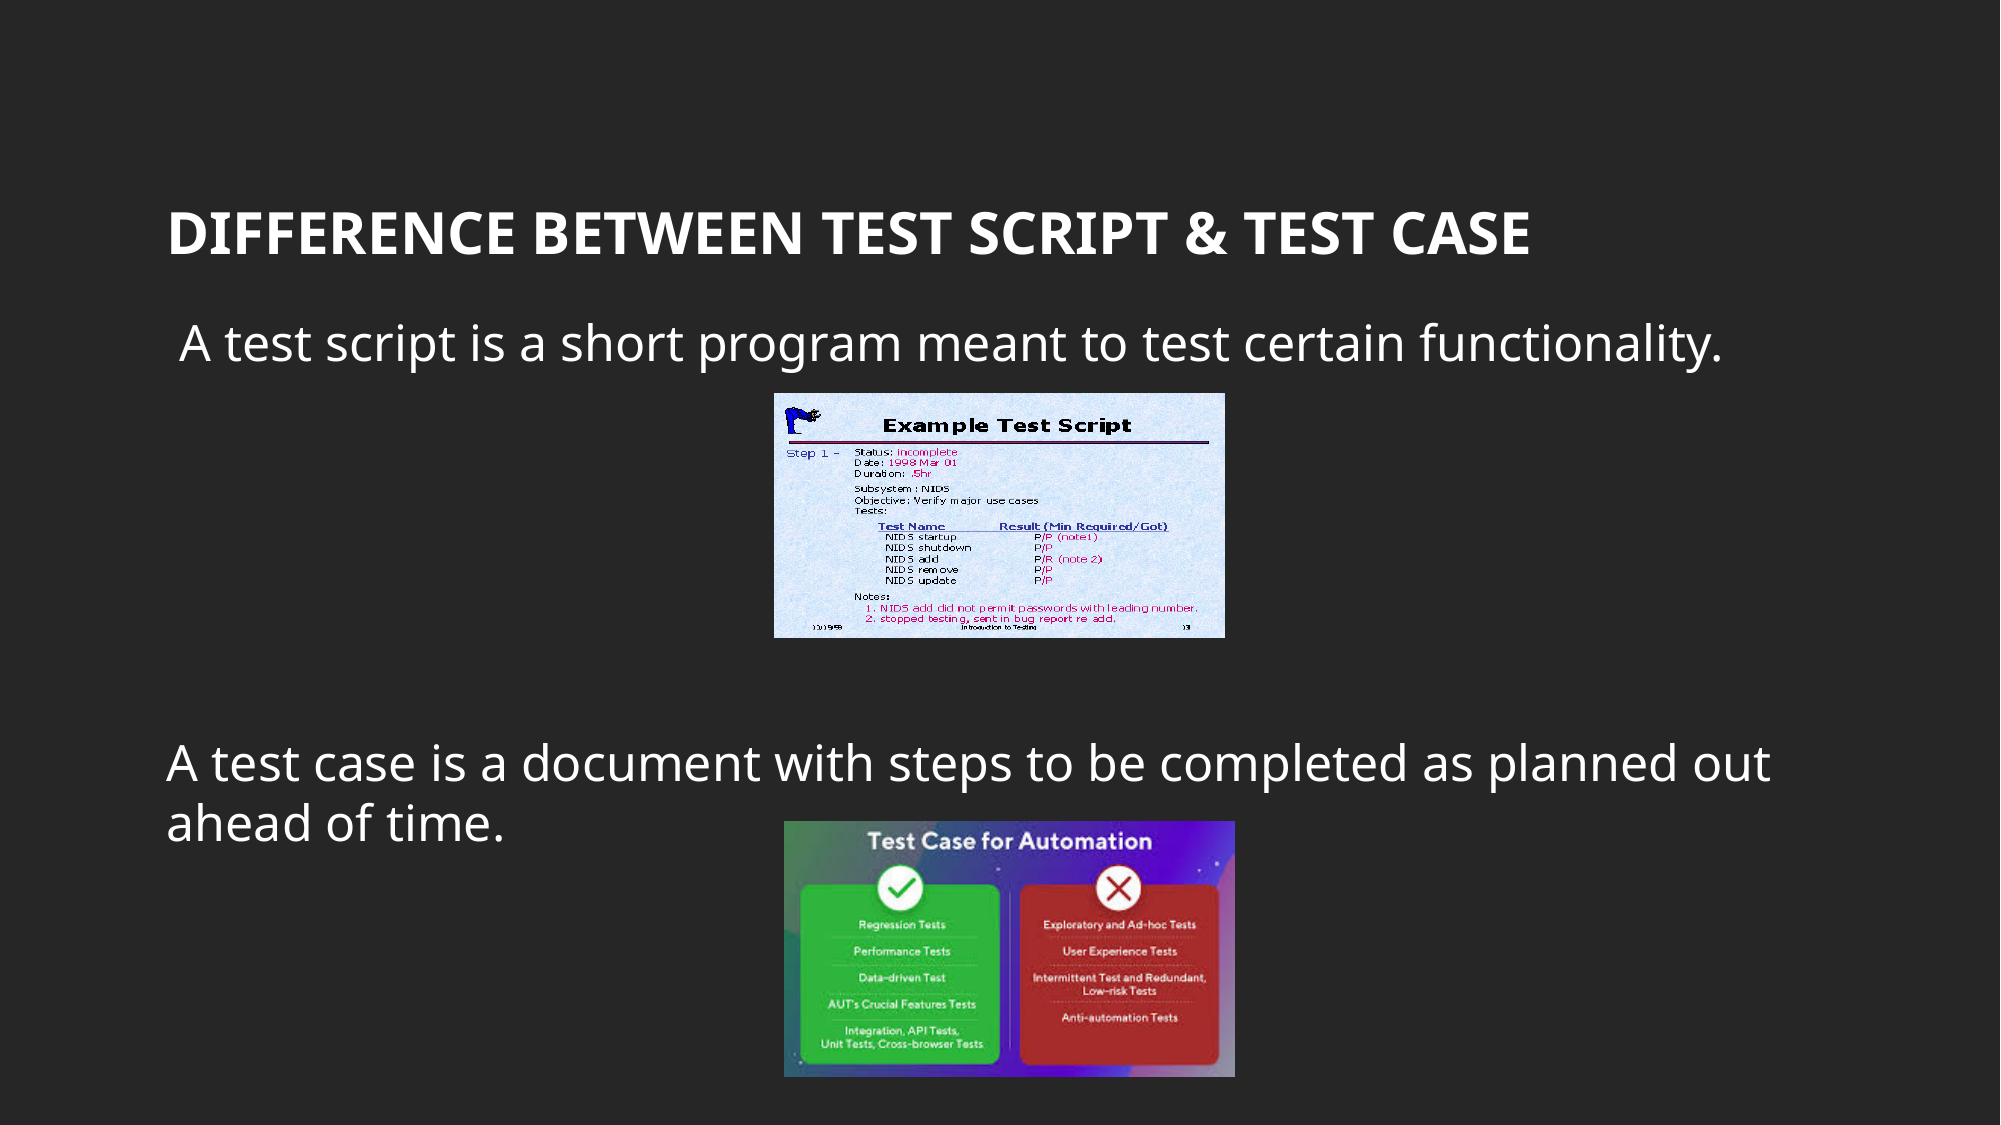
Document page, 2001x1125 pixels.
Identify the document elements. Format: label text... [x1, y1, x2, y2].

picture [784, 821, 1235, 1077]
picture [774, 393, 1225, 638]
text_box DIFFERENCE BETWEEN TEST SCRIPT & TEST CASE A test script is a short program meant to test certain functionality. A test case is a document with steps to be completed as planned out ahead of time. [151, 189, 1844, 919]
